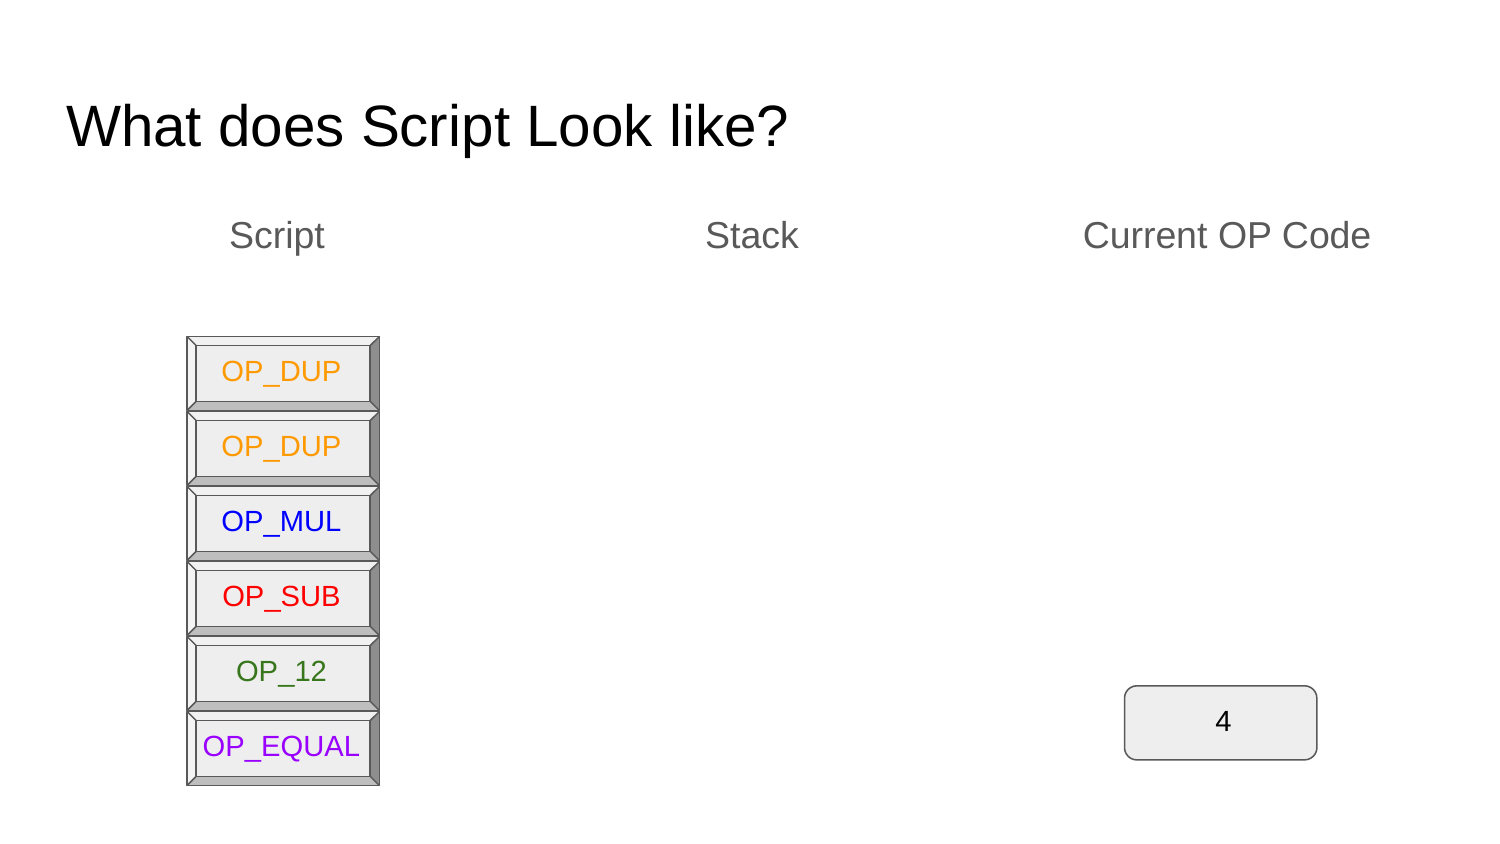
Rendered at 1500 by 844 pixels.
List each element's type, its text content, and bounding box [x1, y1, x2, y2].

text_box OP_DUP [185, 412, 378, 487]
list Stack [526, 189, 979, 249]
text_box OP_EQUAL [185, 712, 378, 787]
text_box [1124, 685, 1310, 759]
text_box OP_12 [185, 637, 378, 712]
text_box 4 [1131, 687, 1316, 762]
text_box OP_SUB [185, 562, 378, 637]
text_box OP_DUP [185, 337, 378, 412]
text_box OP_MUL [185, 487, 378, 562]
title What does Script Look like? [51, 72, 1449, 167]
list Script [51, 189, 504, 249]
list Current OP Code [1001, 189, 1454, 249]
